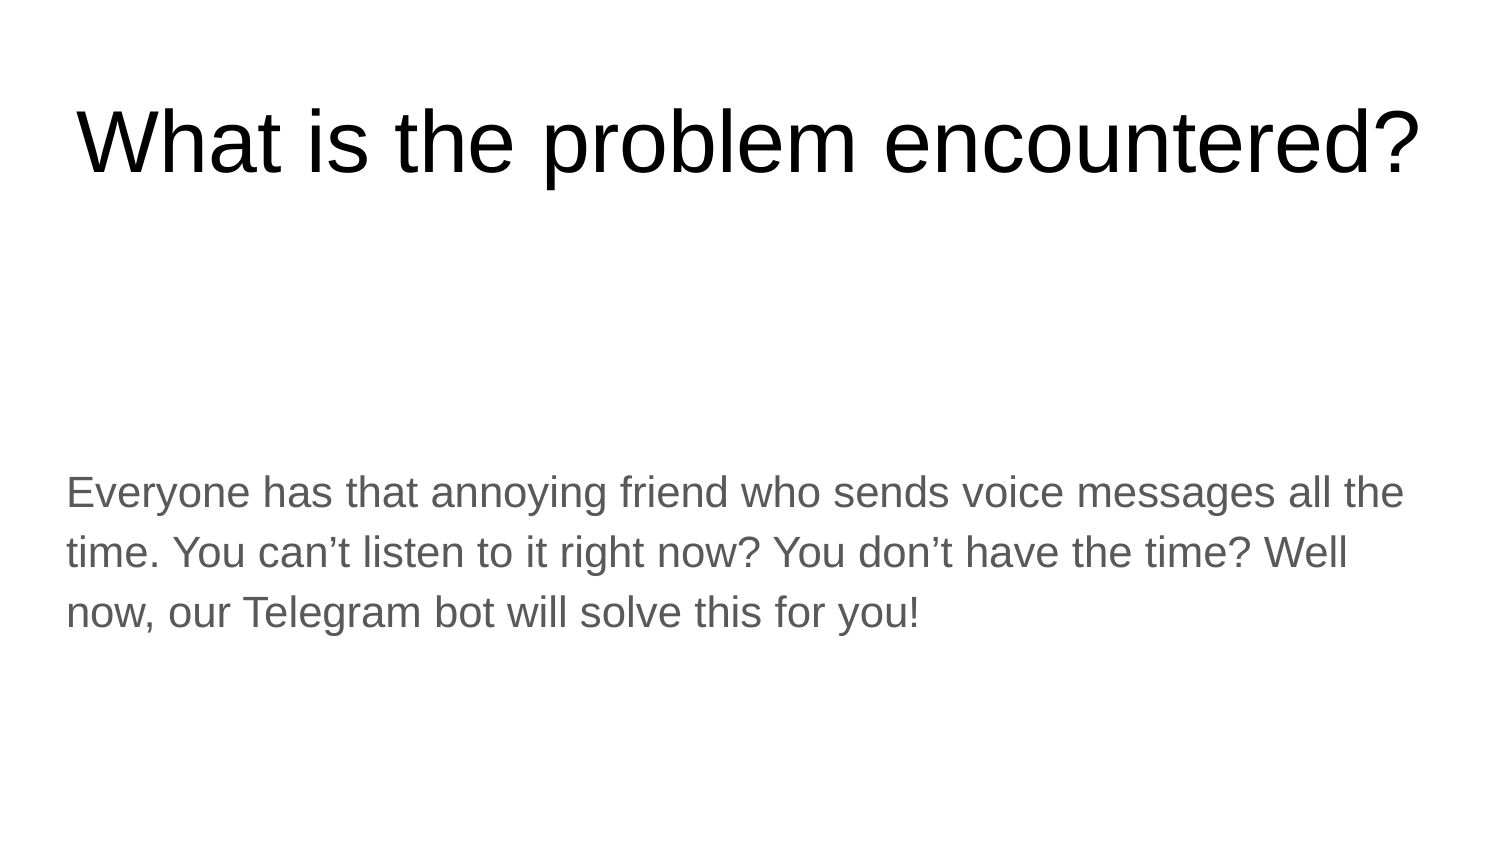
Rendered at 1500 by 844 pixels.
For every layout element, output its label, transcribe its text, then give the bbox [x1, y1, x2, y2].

list Everyone has that annoying friend who sends voice messages all the time. You can’t listen to it right now? You don’t have the time? Well now, our Telegram bot will solve this for you! [51, 440, 1449, 720]
title What is the problem encountered? [0, 69, 1500, 242]
